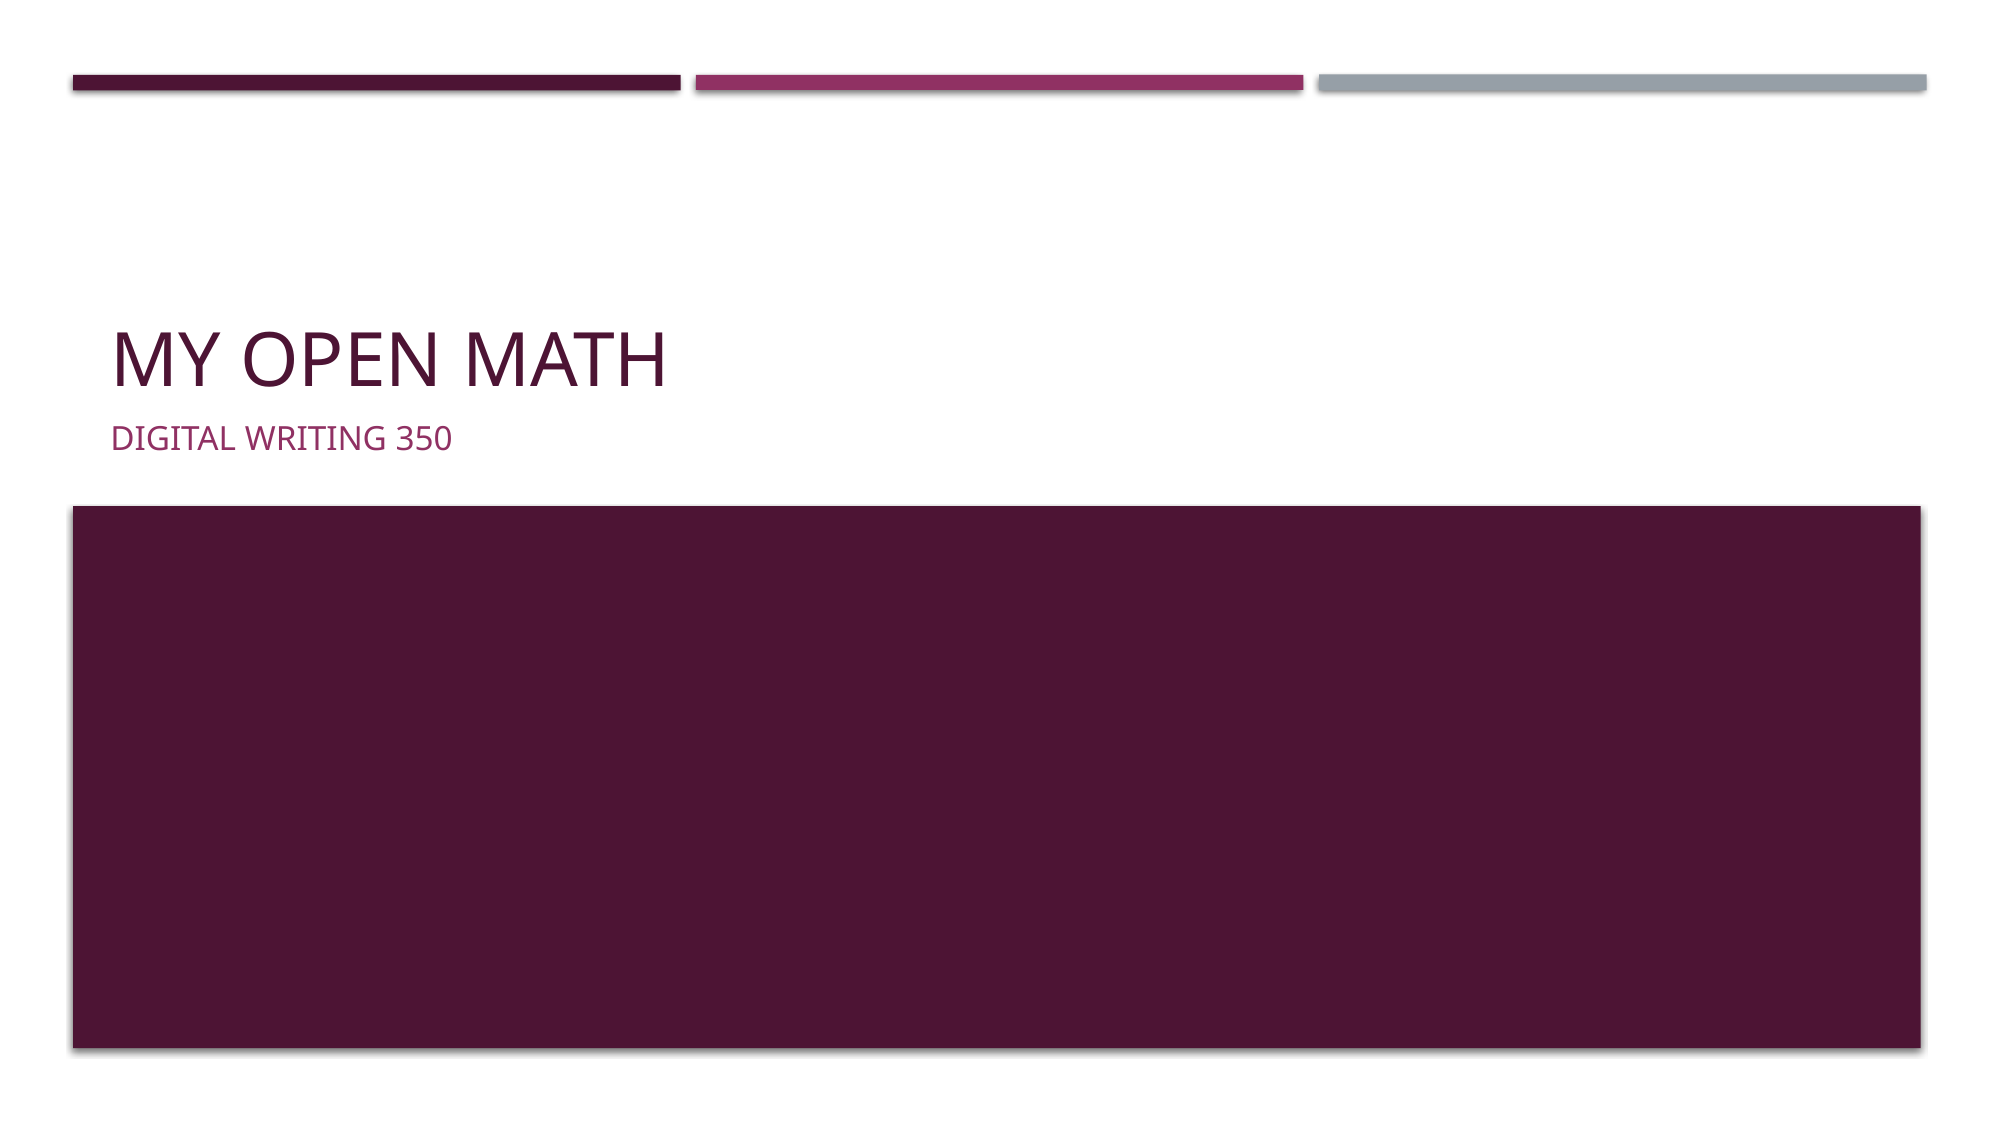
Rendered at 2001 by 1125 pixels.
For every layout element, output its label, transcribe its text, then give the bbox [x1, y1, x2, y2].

subtitle digital wRITING 350 [95, 409, 1899, 507]
title My Open Math [95, 167, 1899, 409]
